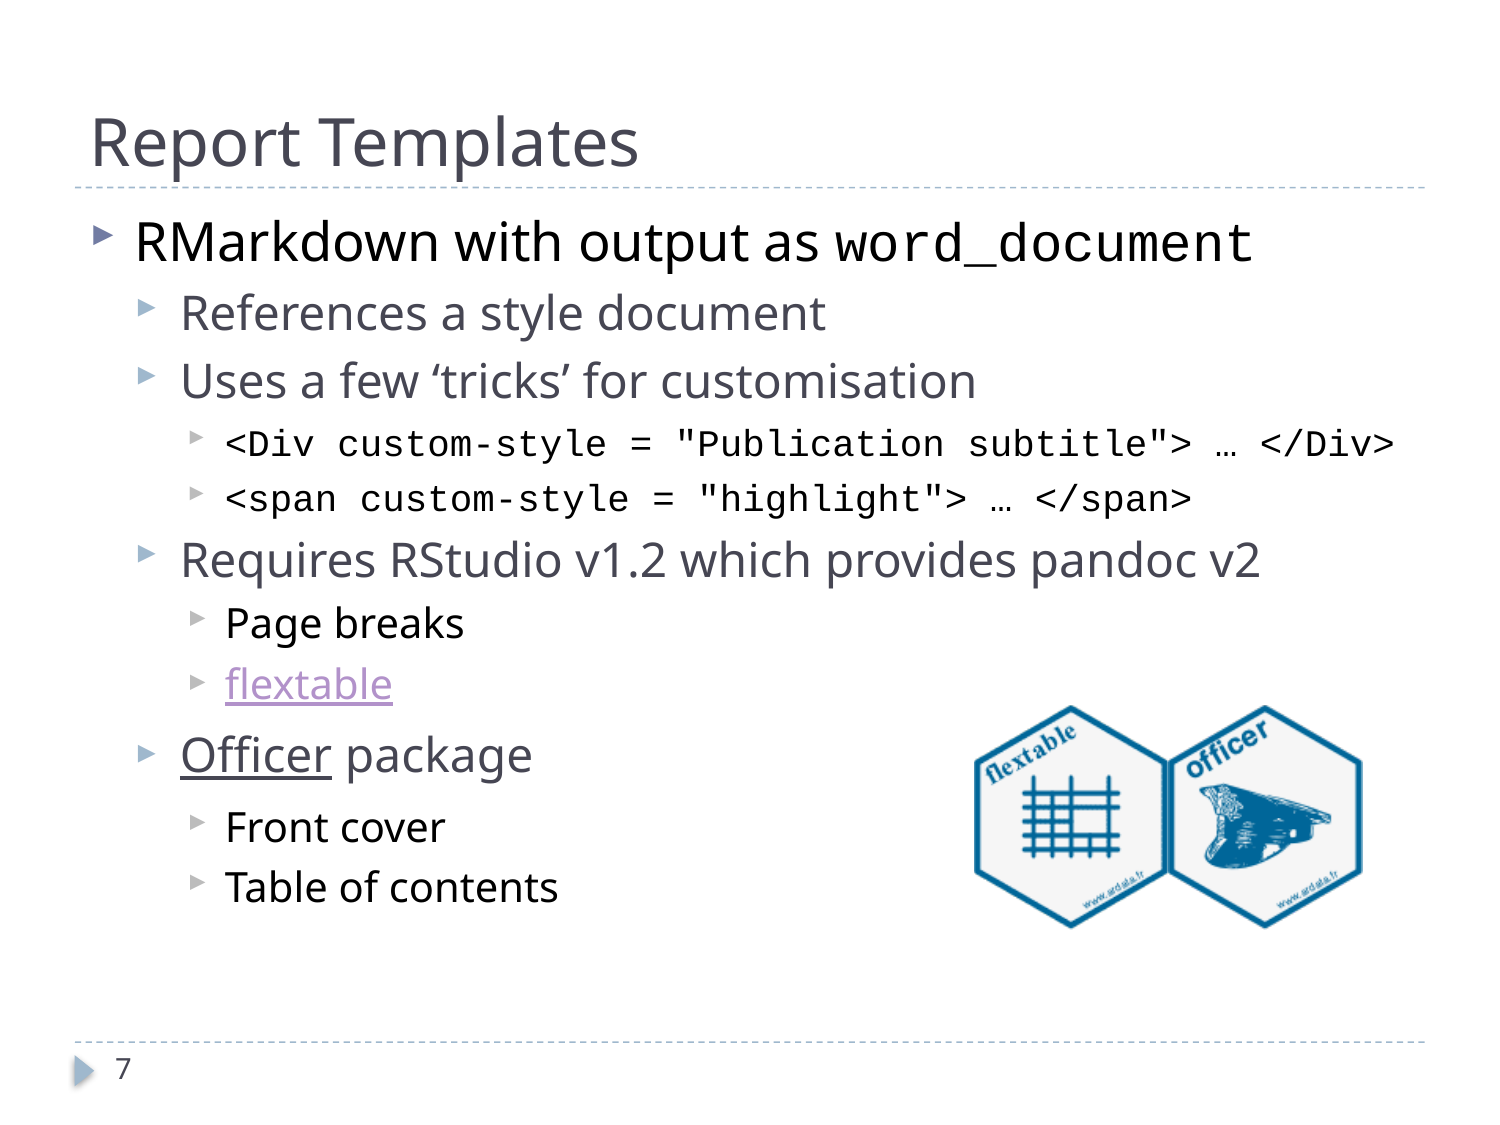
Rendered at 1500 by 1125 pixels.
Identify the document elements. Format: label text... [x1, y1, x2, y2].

slide_number 7 [100, 1042, 426, 1103]
picture [974, 703, 1363, 930]
title Report Templates [75, 24, 1425, 188]
list RMarkdown with output as word_document References a style document Uses a few ‘tricks’ for customisation <Div custom-style = "Publication subtitle"> … </Div> <span custom-style = "highlight"> … </span> Requires RStudio v1.2 which provides pandoc v2 Page breaks flextable Officer package Front cover Table of contents [75, 200, 1425, 1010]
